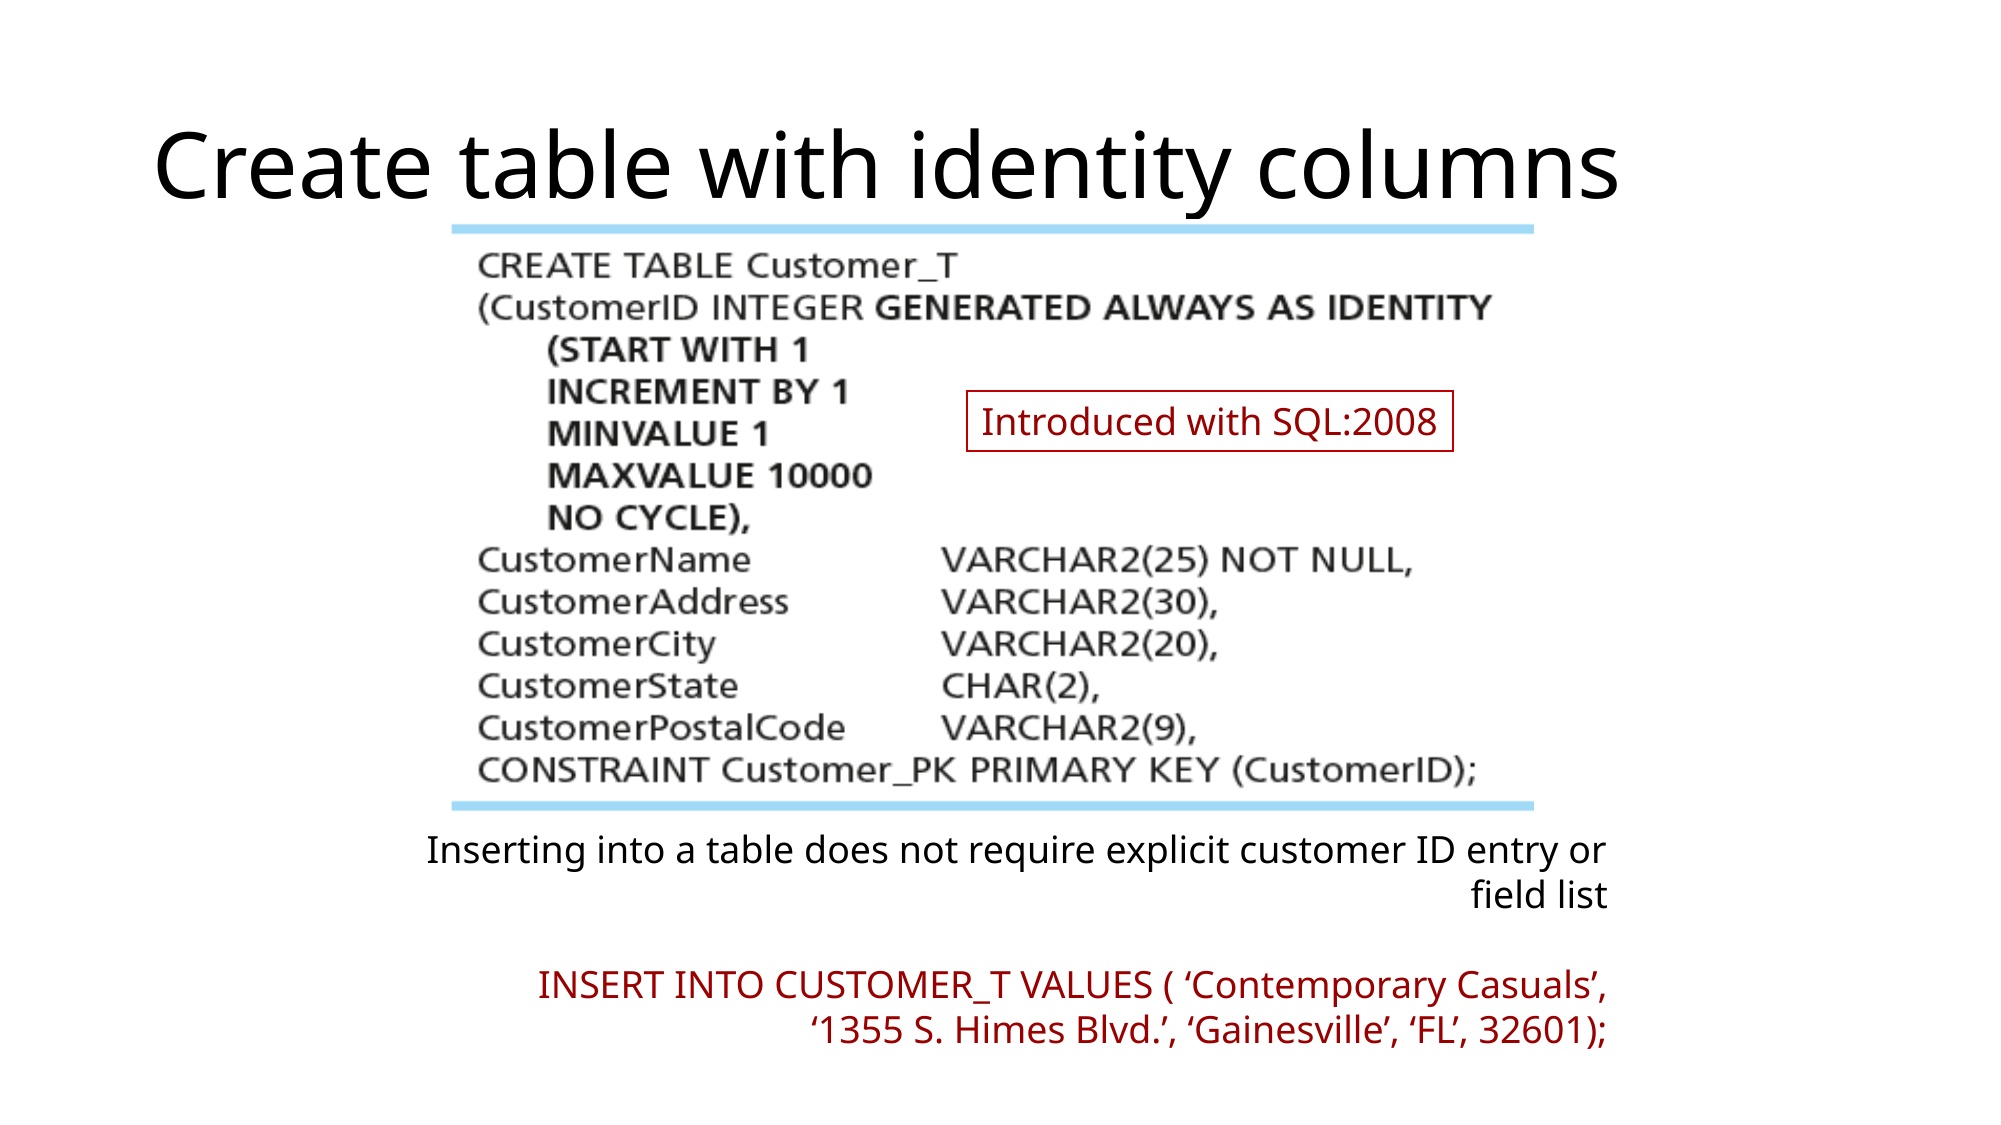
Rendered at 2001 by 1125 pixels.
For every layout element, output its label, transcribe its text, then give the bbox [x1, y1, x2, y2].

text_box Inserting into a table does not require explicit customer ID entry or field list INSERT INTO CUSTOMER_T VALUES ( ‘Contemporary Casuals’, ‘1355 S. Himes Blvd.’, ‘Gainesville’, ‘FL’, 32601); [410, 818, 1623, 1059]
picture [448, 219, 1534, 815]
title Create table with identity columns [137, 59, 1863, 278]
